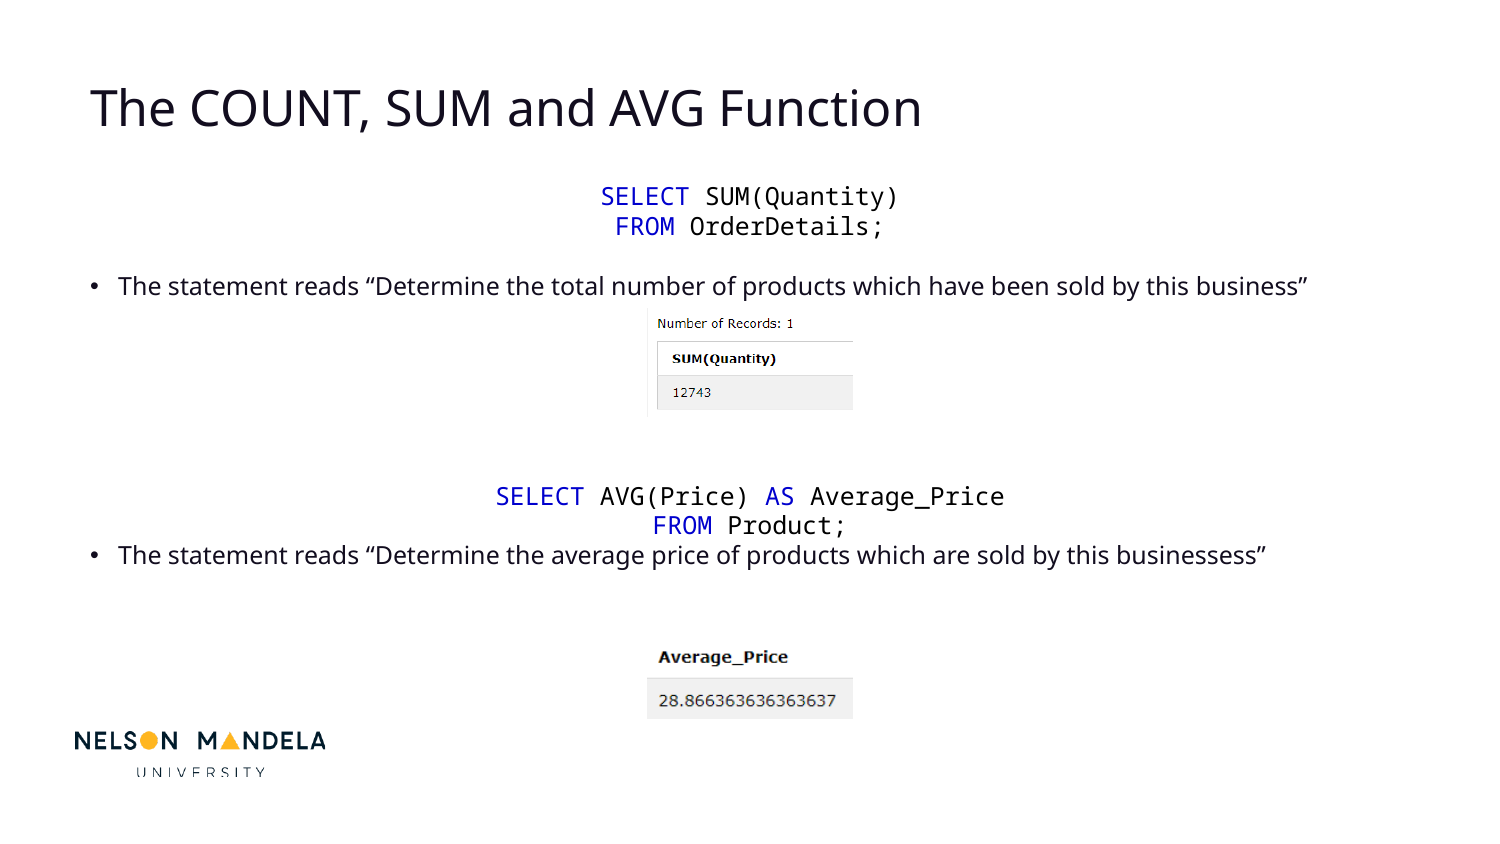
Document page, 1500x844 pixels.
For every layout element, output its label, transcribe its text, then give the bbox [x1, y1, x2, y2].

text_box The COUNT, SUM and AVG Function [74, 69, 1425, 149]
text_box SELECT SUM(Quantity) FROM OrderDetails; The statement reads “Determine the total number of products which have been sold by this business” SELECT AVG(Price) AS Average_Price FROM Product; The statement reads “Determine the average price of products which are sold by this businessess” [74, 173, 1425, 806]
picture [647, 308, 853, 417]
picture [647, 640, 853, 719]
